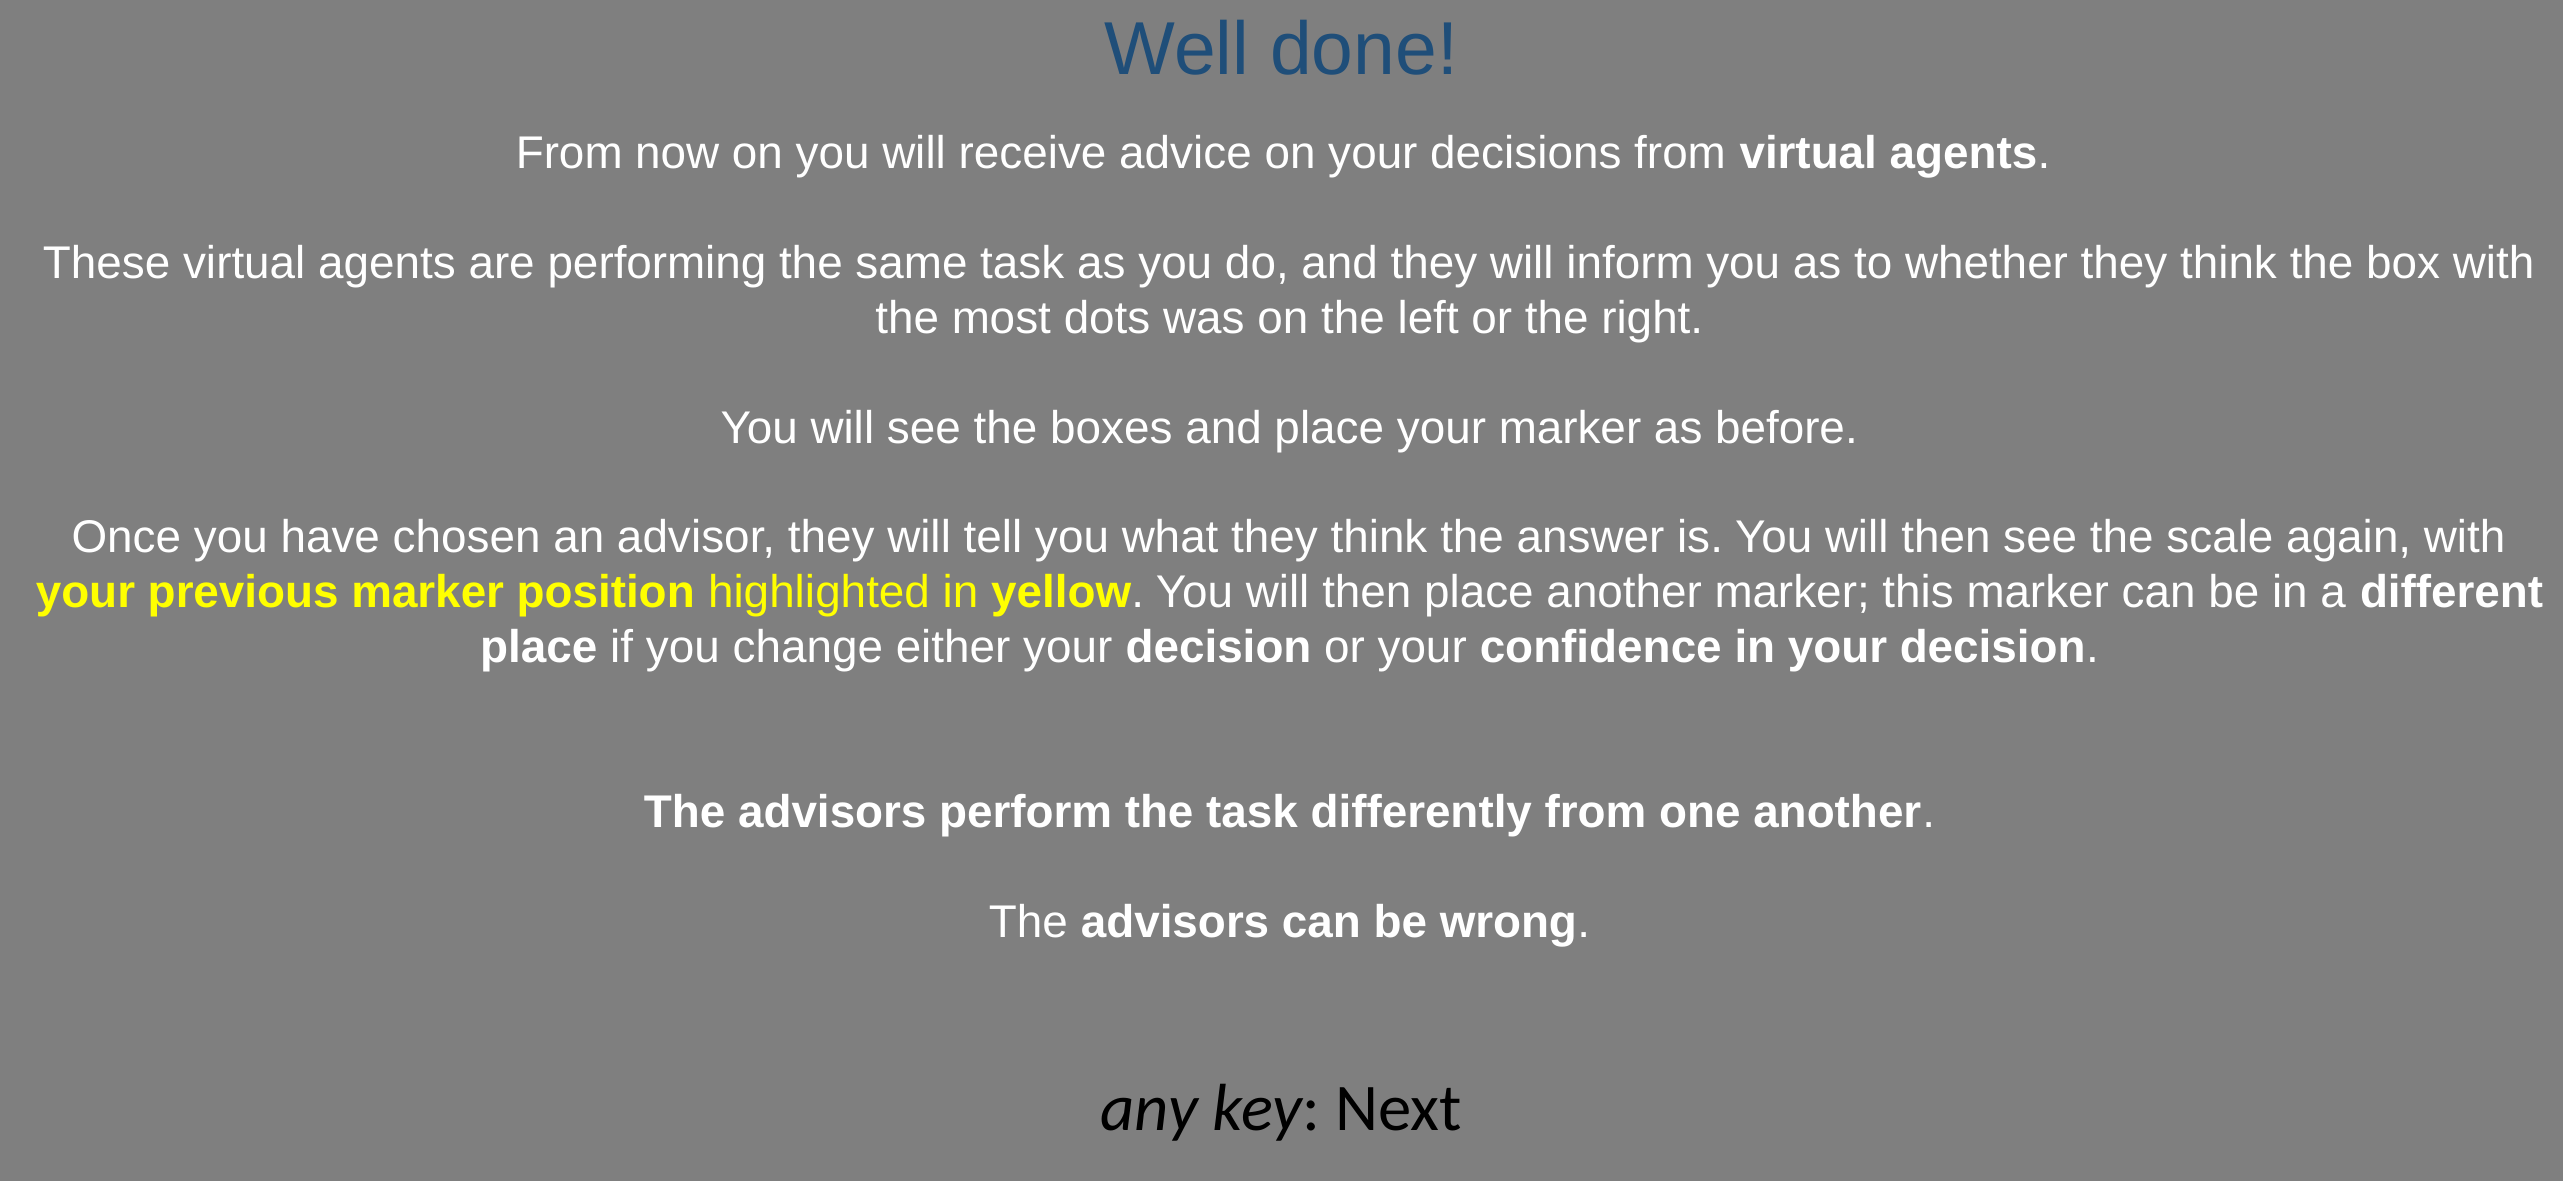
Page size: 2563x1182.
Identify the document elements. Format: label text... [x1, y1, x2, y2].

text_box From now on you will receive advice on your decisions from virtual agents. These virtual agents are performing the same task as you do, and they will inform you as to whether they think the box with the most dots was on the left or the right. You will see the boxes and place your marker as before. Once you have chosen an advisor, they will tell you what they think the answer is. You will then see the scale again, with your previous marker position highlighted in yellow. You will then place another marker; this marker can be in a different place if you change either your decision or your confidence in your decision. The advisors perform the task differently from one another. The advisors can be wrong. [8, 114, 2563, 955]
text_box Well done! [0, 2, 2563, 129]
table_header any key: Next [0, 1065, 2562, 1177]
